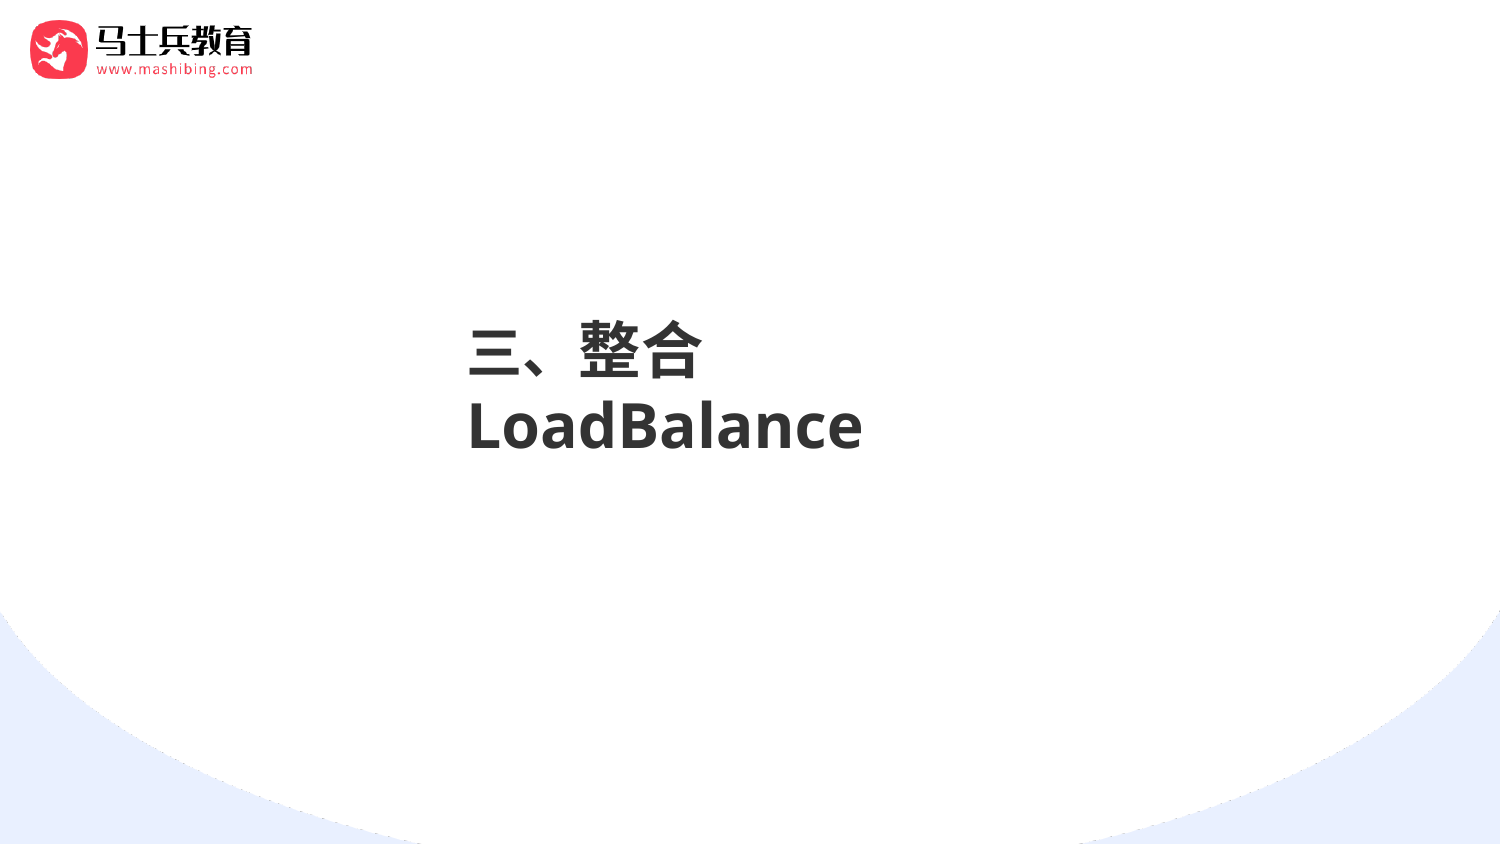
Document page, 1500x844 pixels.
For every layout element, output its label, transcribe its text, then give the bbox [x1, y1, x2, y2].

picture [0, 610, 1500, 844]
picture [30, 20, 252, 79]
text_box 三、整合LoadBalance [451, 273, 1122, 499]
